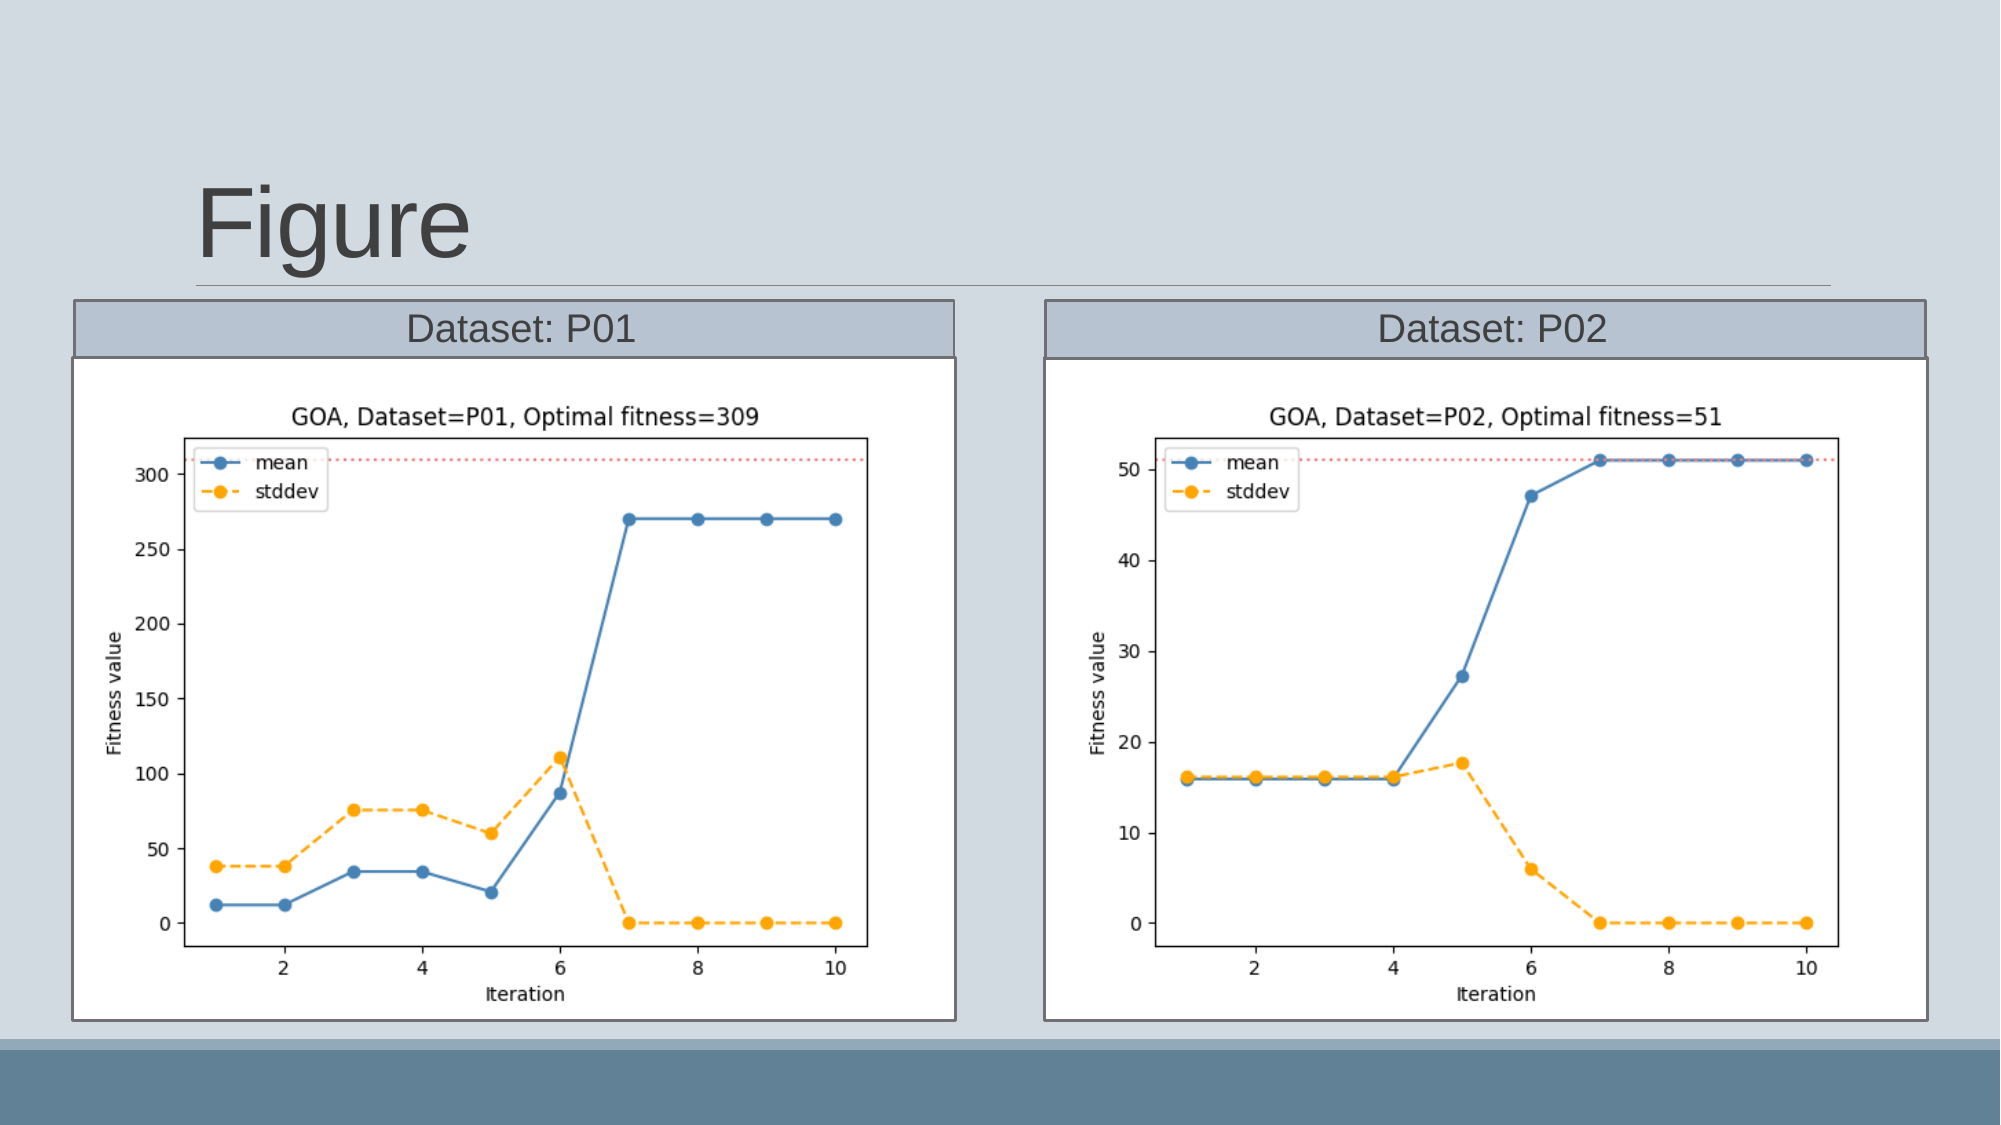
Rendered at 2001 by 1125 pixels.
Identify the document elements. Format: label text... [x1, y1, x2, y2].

text_box Dataset: P01 [73, 299, 955, 356]
picture [1045, 358, 1927, 1020]
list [73, 358, 955, 1020]
text_box Dataset: P02 [1044, 299, 1927, 358]
title Figure [180, 47, 1830, 285]
